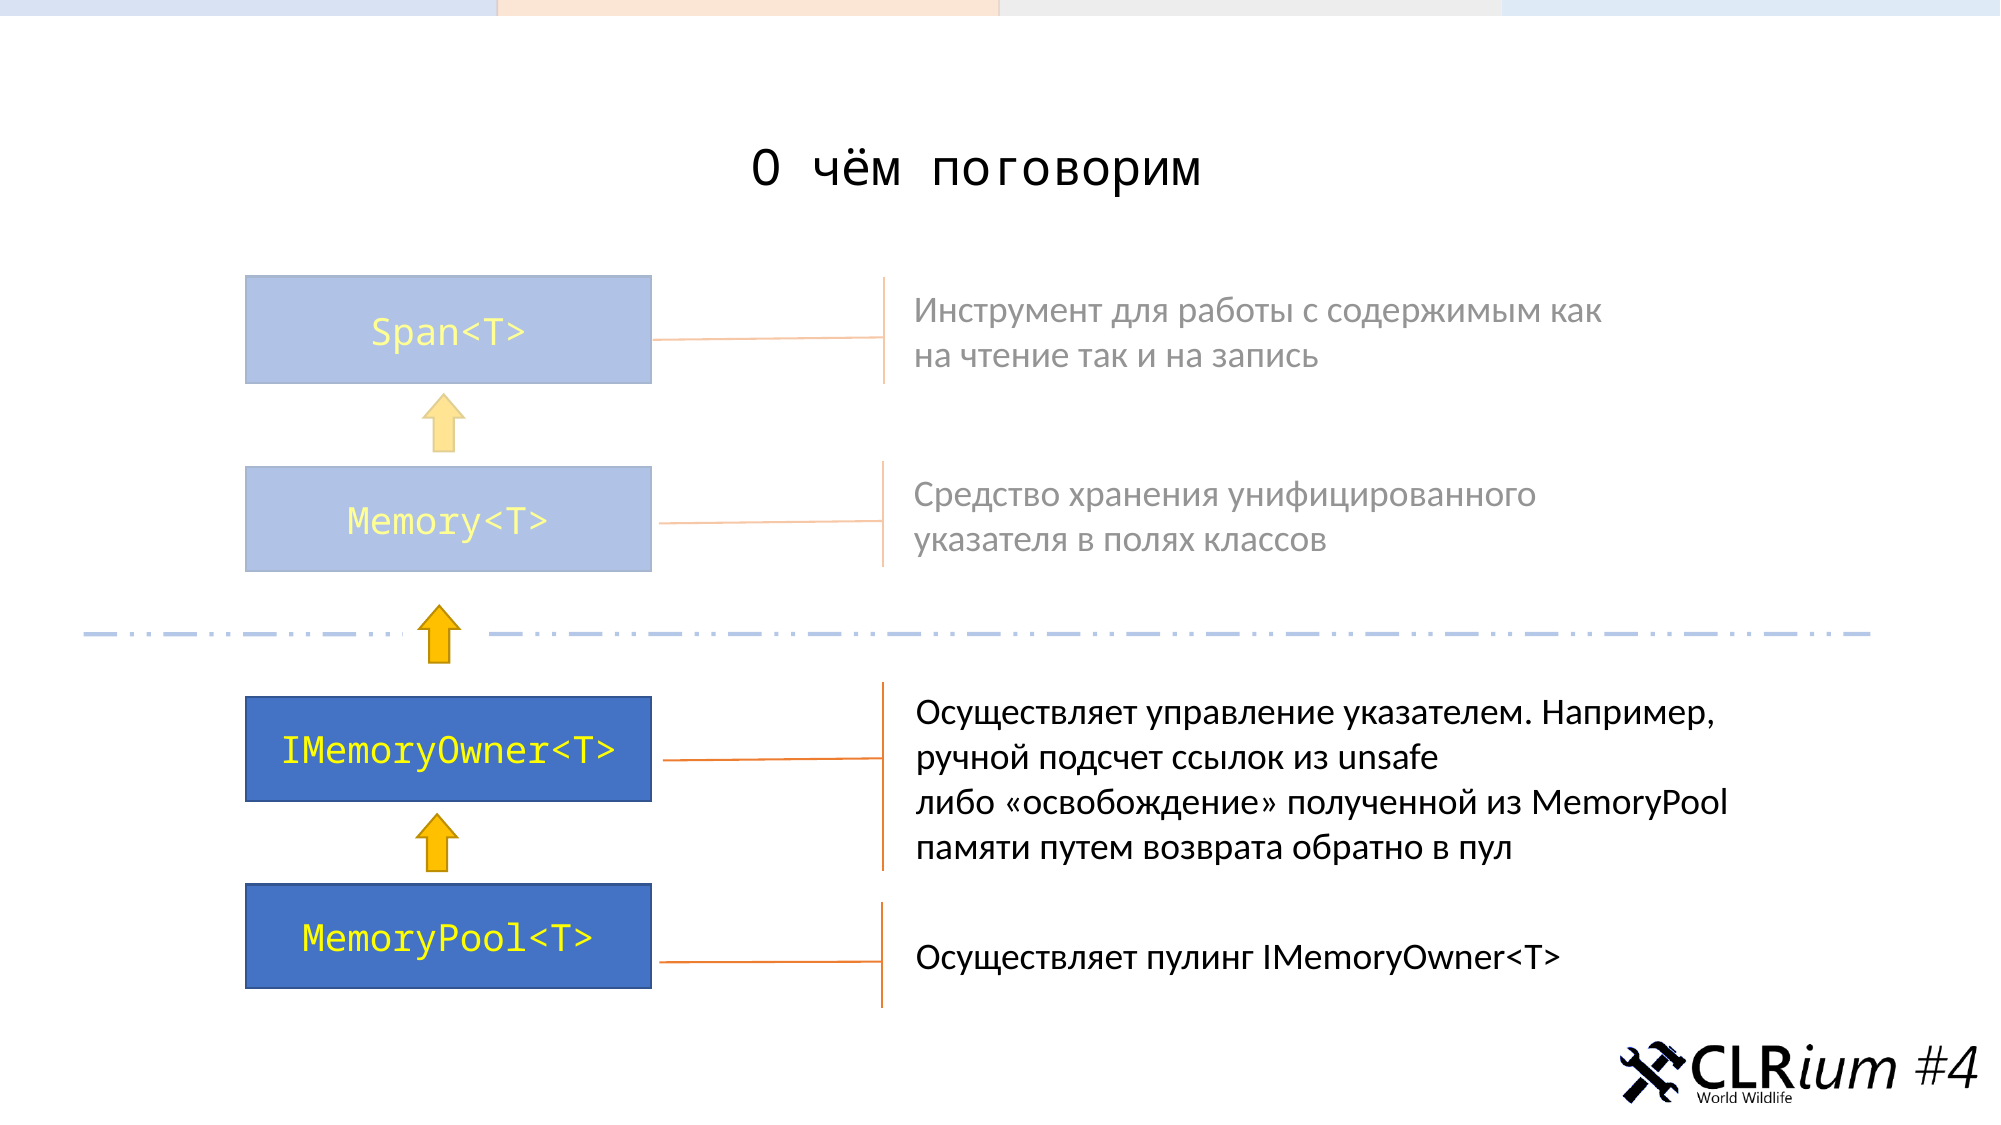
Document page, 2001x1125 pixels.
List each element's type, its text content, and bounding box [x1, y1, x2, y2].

text_box [179, 231, 1783, 599]
text_box Осуществляет управление указателем. Например, ручной подсчет ссылок из unsafe либо «освобождение» полученной из MemoryPool памяти путем возврата обратно в пул [662, 682, 884, 871]
picture [1616, 1033, 1985, 1111]
text_box Осуществляет пулинг IMemoryOwner<T> [659, 901, 883, 1008]
text_box IMemoryOwner<T> [245, 696, 652, 802]
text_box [0, 0, 2000, 16]
text_box [414, 812, 460, 873]
text_box О чём поговорим [465, 127, 1488, 203]
text_box MemoryPool<T> [245, 883, 652, 989]
text_box [416, 604, 462, 664]
text_box Осуществляет пулинг IMemoryOwner<T> [901, 902, 1833, 1008]
text_box Осуществляет управление указателем. Например, ручной подсчет ссылок из unsafe либо «освобождение» полученной из MemoryPool памяти путем возврата обратно в пул [901, 682, 1782, 871]
